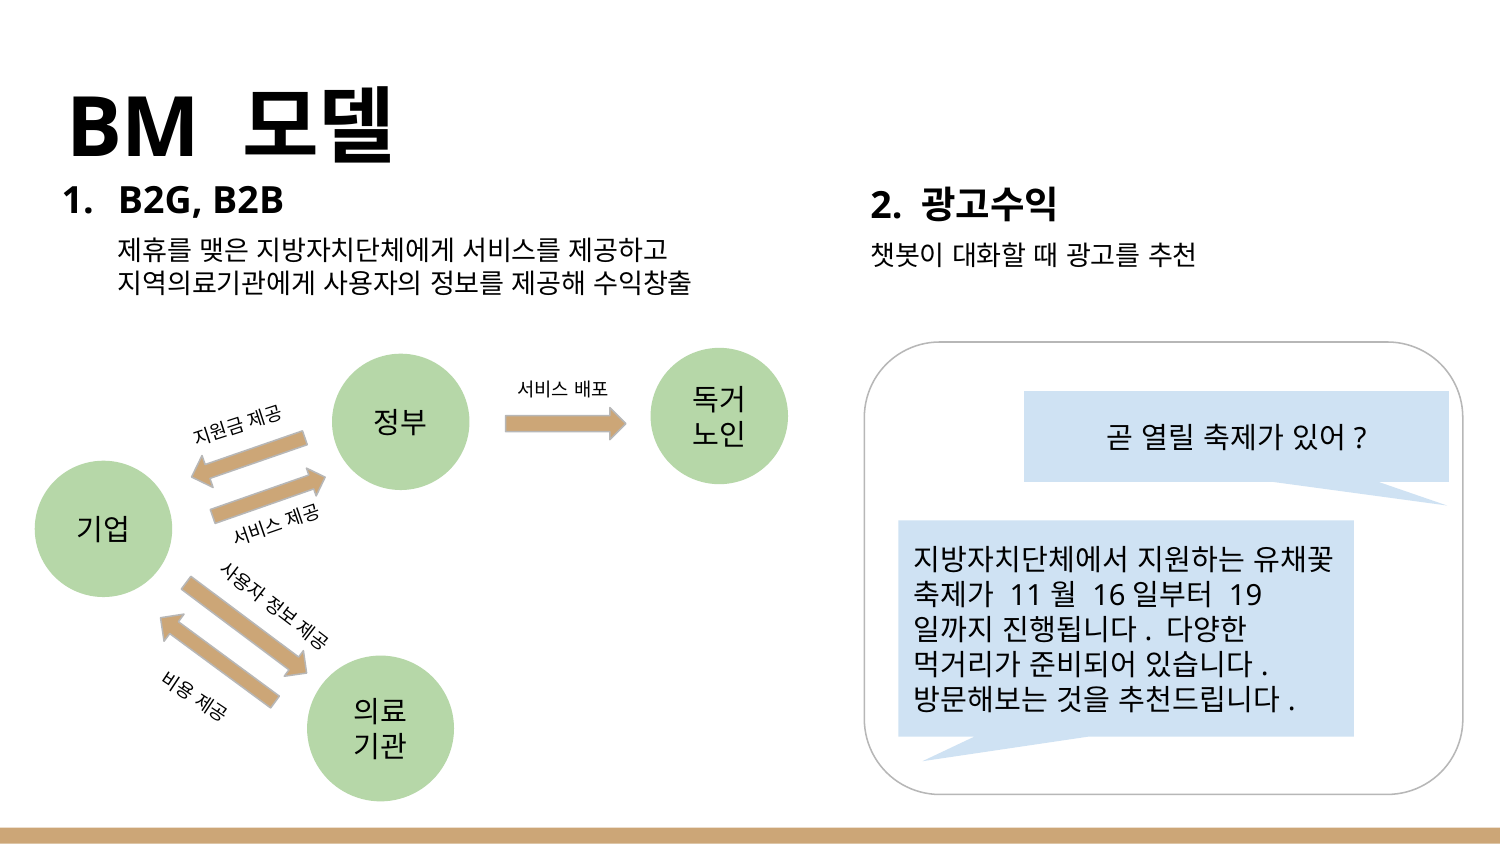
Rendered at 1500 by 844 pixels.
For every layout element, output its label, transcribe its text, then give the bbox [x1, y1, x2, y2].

text_box 2. 광고수익 챗봇이 대화할 때 광고를 추천 [855, 165, 1472, 286]
text_box [864, 341, 1463, 795]
text_box 비용 제공 [134, 645, 317, 794]
text_box 기업 [34, 460, 173, 598]
text_box 사용자 정보 제공 [197, 538, 362, 680]
text_box [181, 576, 307, 677]
text_box 곧 열릴 축제가 있어? [1024, 391, 1449, 506]
text_box 독거 노인 [650, 347, 789, 485]
text_box 서비스 배포 [502, 367, 640, 388]
text_box 서비스 제공 [211, 472, 371, 558]
text_box 지원금 제공 [172, 362, 362, 474]
text_box 지방자치단체에서 지원하는 유채꽃 축제가 11월 16일부터 19일까지 진행됩니다. 다양한 먹거리가 준비되어 있습니다. 방문해보는 것을 추천드립니다. [898, 520, 1354, 762]
text_box 의료 기관 [307, 655, 455, 802]
title BM 모델 [51, 51, 1449, 189]
text_box [505, 407, 626, 440]
text_box B2G, B2B 제휴를 맺은 지방자치단체에게 서비스를 제공하고 지역의료기관에게 사용자의 정보를 제공해 수익창출 [27, 160, 824, 346]
text_box 정부 [332, 353, 470, 491]
text_box [191, 437, 308, 488]
text_box [210, 468, 326, 524]
text_box [160, 614, 280, 708]
